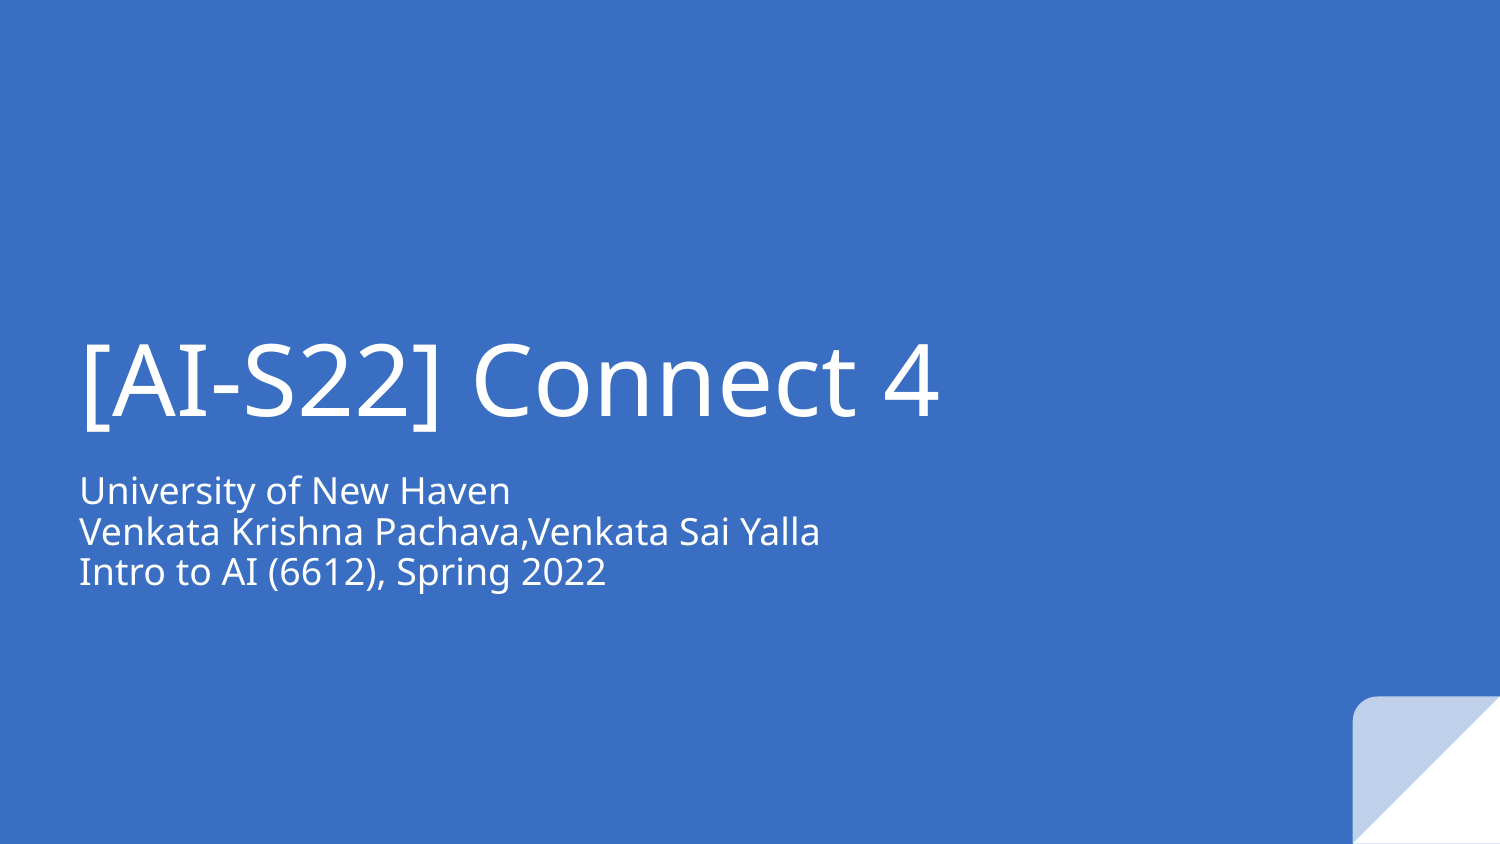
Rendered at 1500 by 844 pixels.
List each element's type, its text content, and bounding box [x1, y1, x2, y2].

subtitle University of New Haven Venkata Krishna Pachava,Venkata Sai Yalla Intro to AI (6612), Spring 2022 [64, 457, 1413, 611]
title [AI-S22] Connect 4 [64, 298, 1413, 452]
